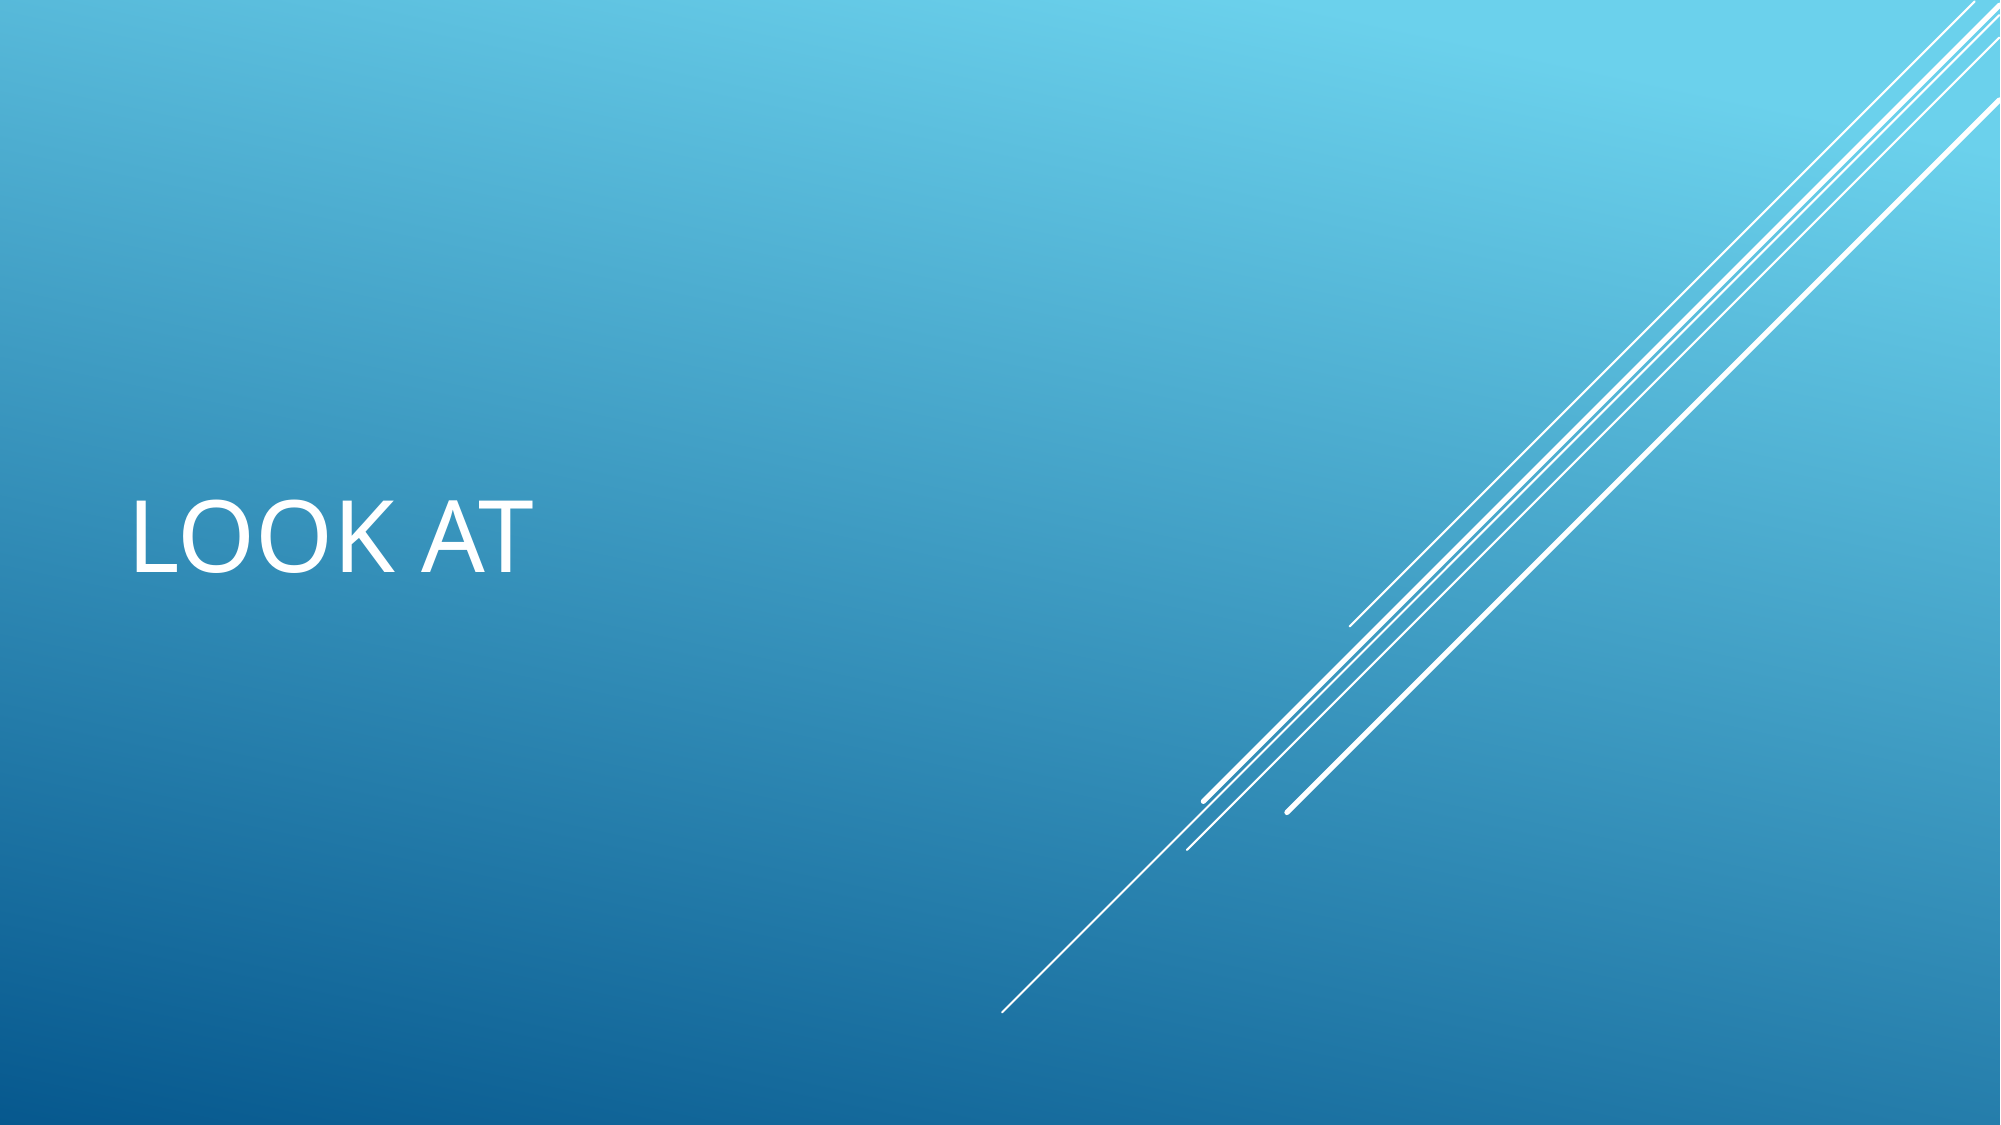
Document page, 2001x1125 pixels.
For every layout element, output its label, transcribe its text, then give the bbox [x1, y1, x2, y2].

title Look AT [112, 112, 1425, 600]
